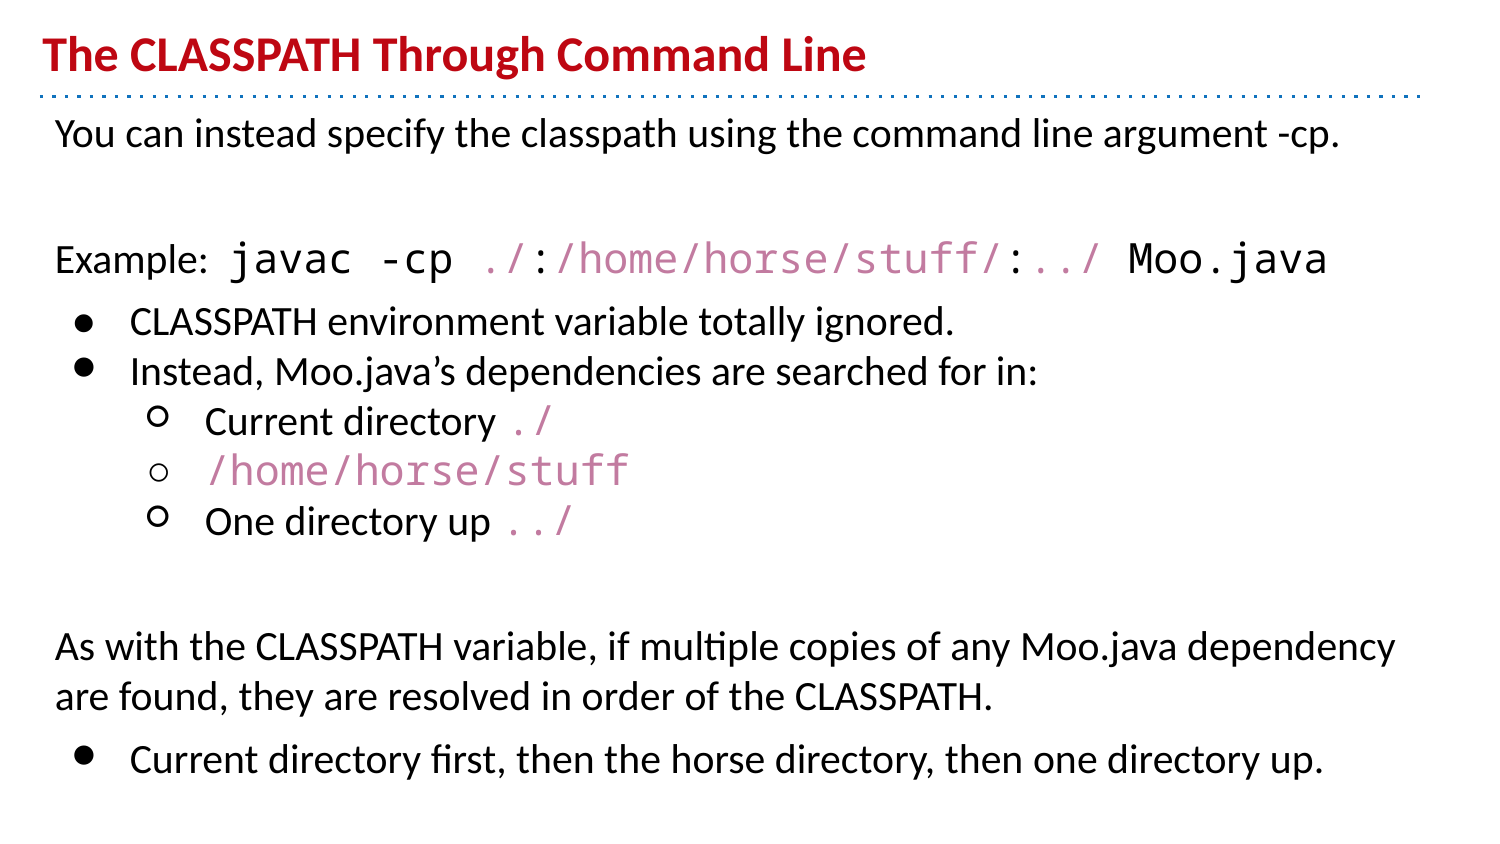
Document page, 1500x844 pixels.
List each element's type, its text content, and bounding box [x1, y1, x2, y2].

title The CLASSPATH Through Command Line [27, 15, 1378, 97]
list You can instead specify the classpath using the command line argument -cp. Example: javac -cp ./:/home/horse/stuff/:../ Moo.java CLASSPATH environment variable totally ignored. Instead, Moo.java’s dependencies are searched for in: Current directory ./ /home/horse/stuff One directory up ../ As with the CLASSPATH variable, if multiple copies of any Moo.java dependency are found, they are resolved in order of the CLASSPATH. Current directory first, then the horse directory, then one directory up. [39, 91, 1425, 806]
